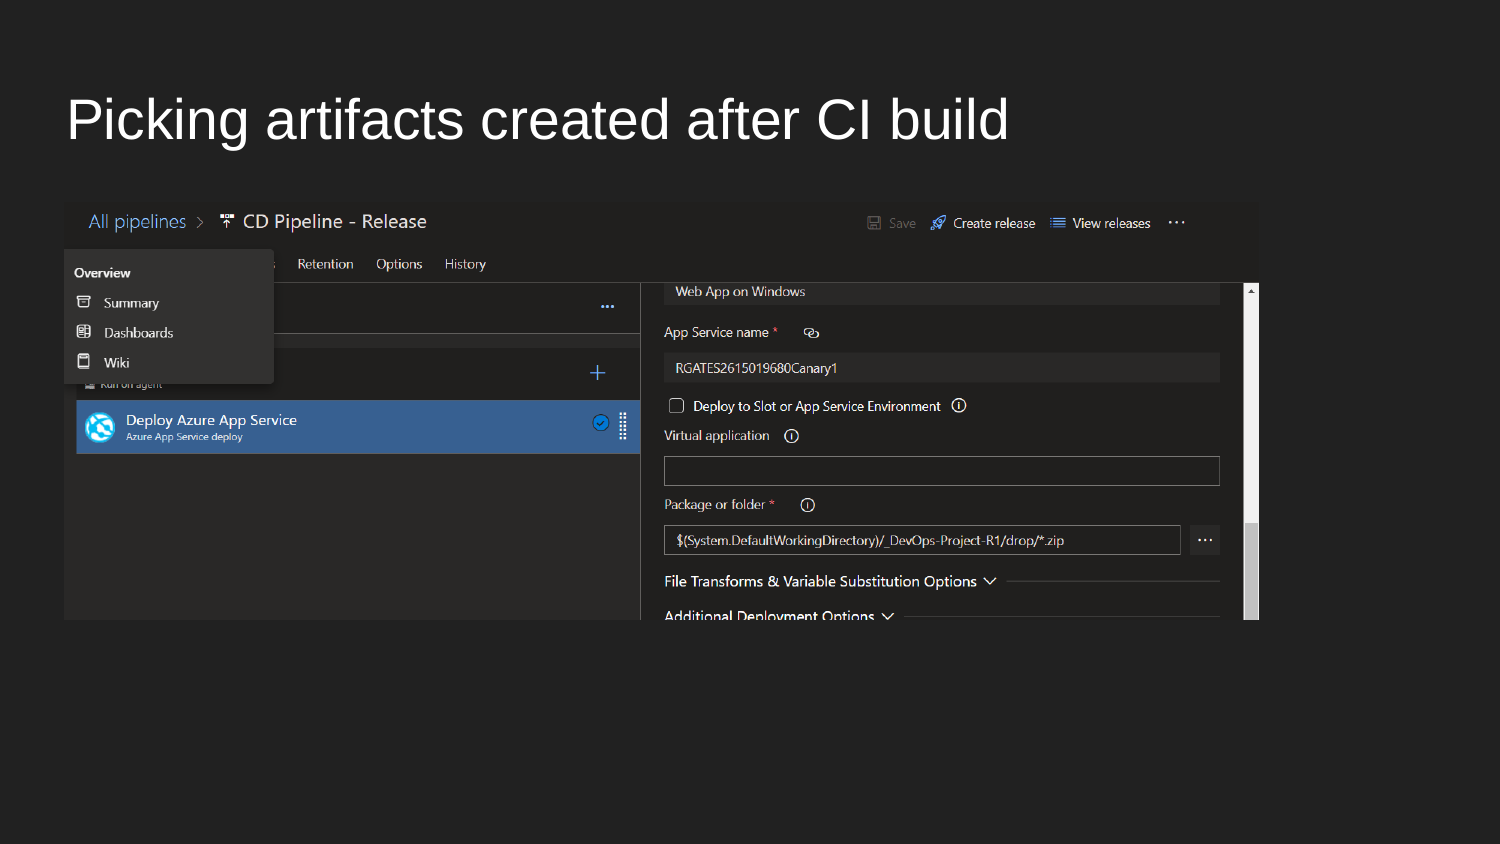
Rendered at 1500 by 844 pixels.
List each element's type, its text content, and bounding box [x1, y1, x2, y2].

title Picking artifacts created after CI build [51, 72, 1449, 167]
picture [64, 201, 1259, 620]
